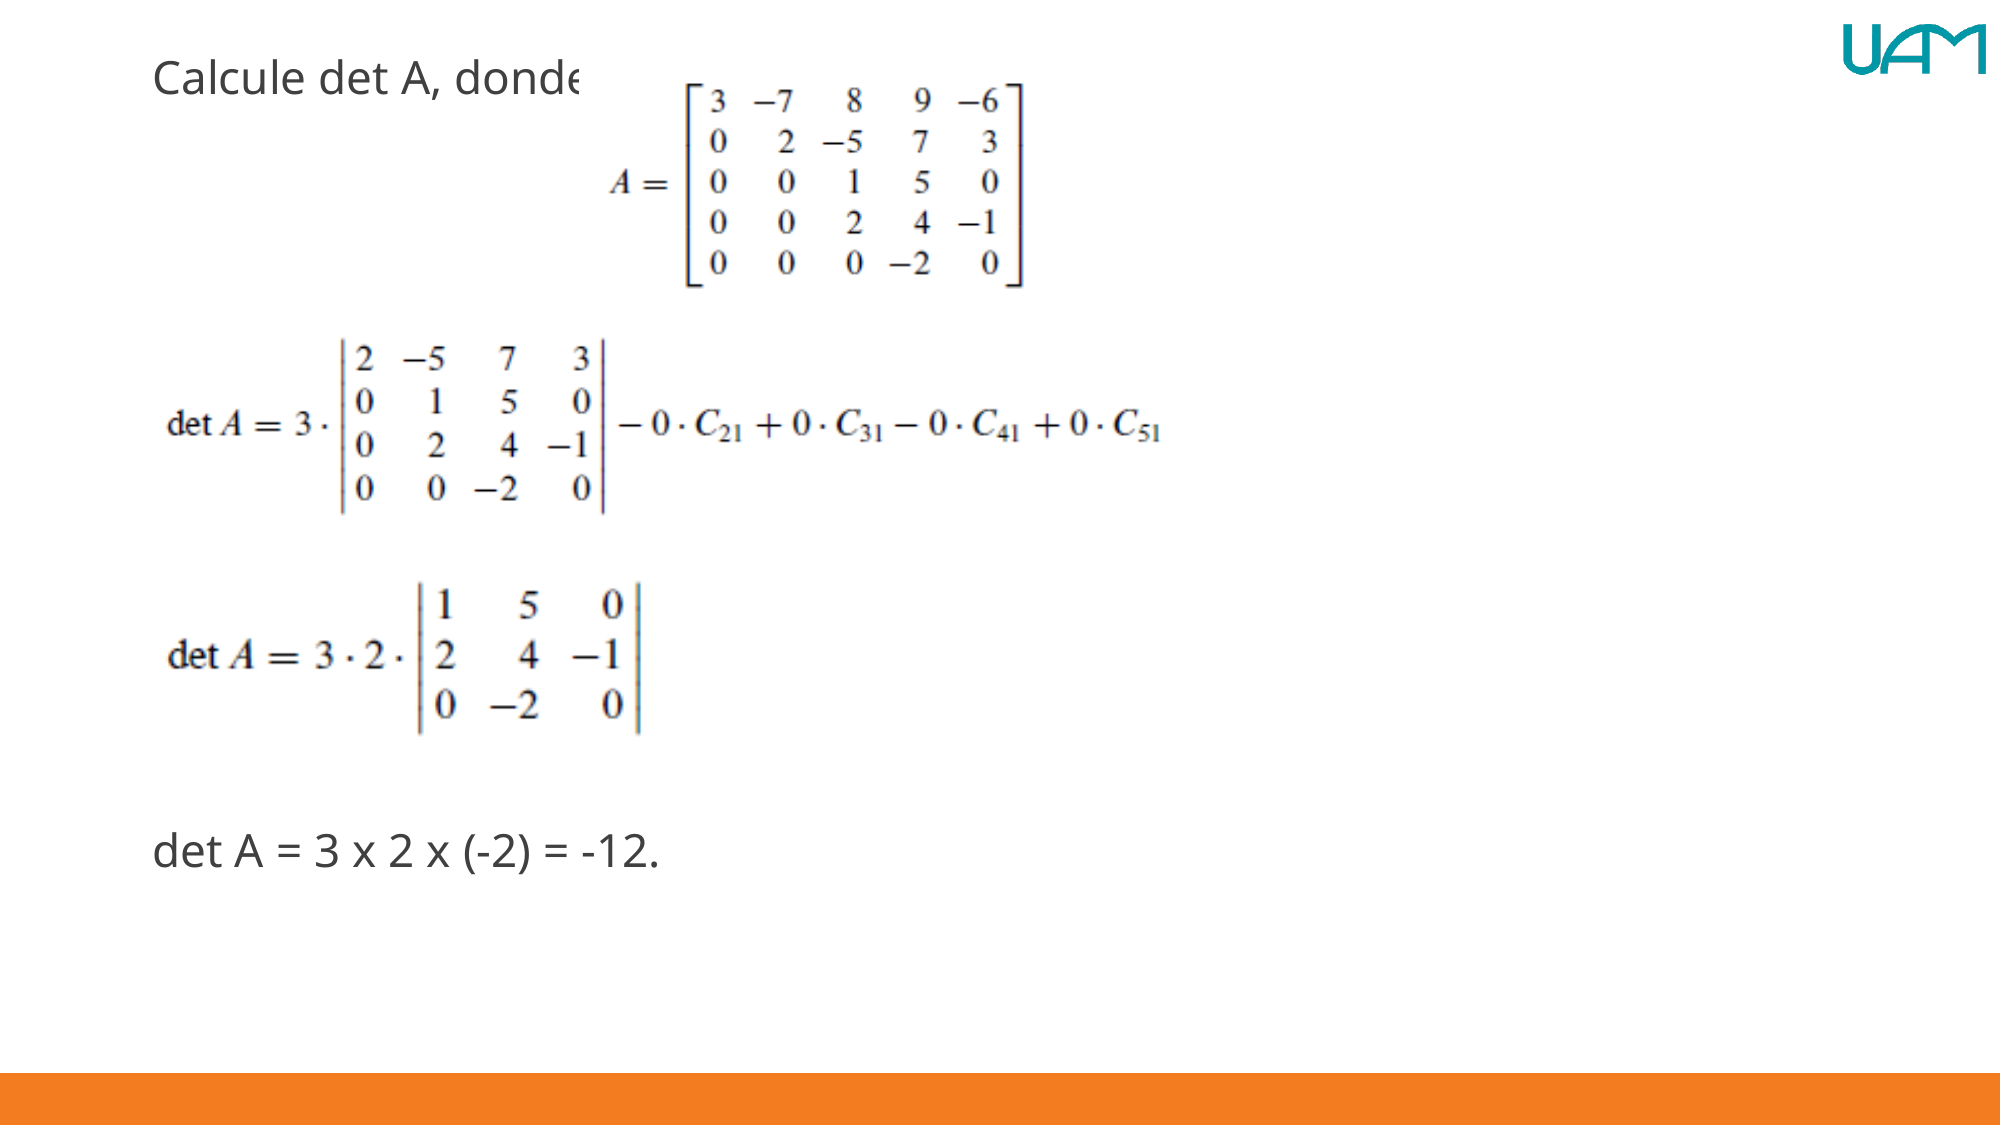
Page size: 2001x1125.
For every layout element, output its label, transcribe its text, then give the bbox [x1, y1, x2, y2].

picture [152, 562, 686, 769]
picture [1829, 1, 2000, 97]
list Calcule det A, donde det A = 3 x 2 x (-2) = -12. [137, 47, 1863, 1063]
picture [578, 68, 1046, 301]
picture [152, 321, 1189, 542]
